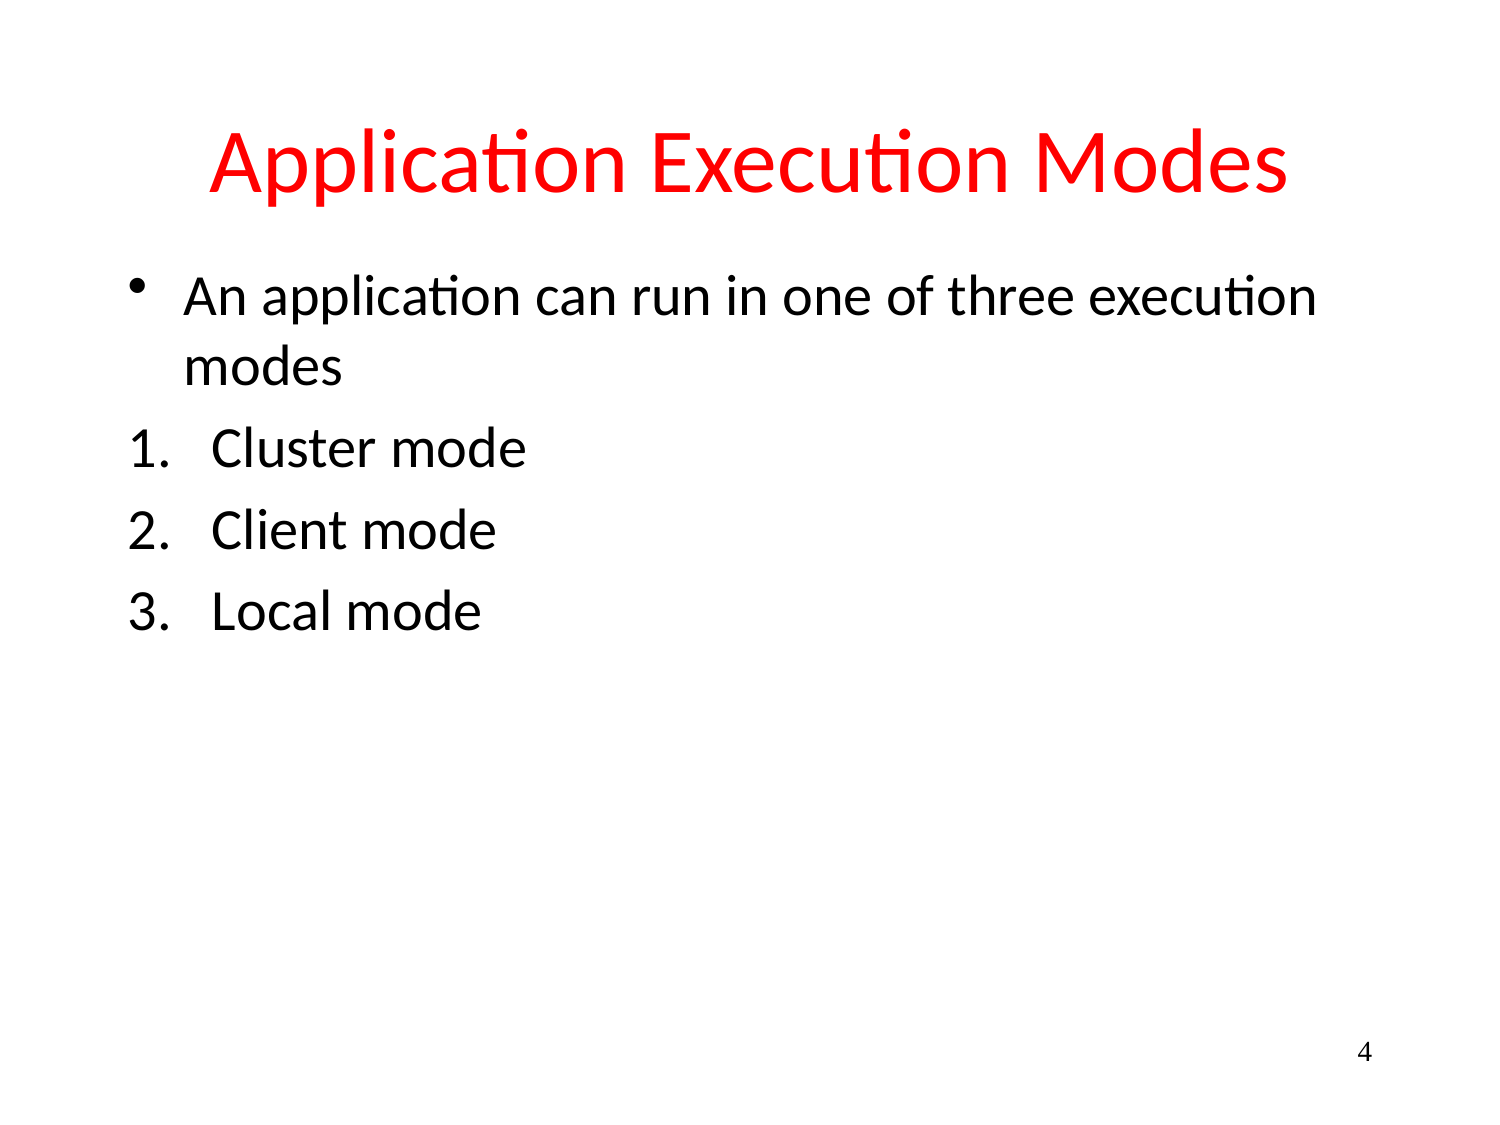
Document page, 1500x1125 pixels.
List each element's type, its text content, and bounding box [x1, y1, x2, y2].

title Application Execution Modes [112, 87, 1388, 226]
list An application can run in one of three execution modes Cluster mode Client mode Local mode [112, 249, 1388, 1001]
slide_number 4 [1074, 1024, 1388, 1101]
